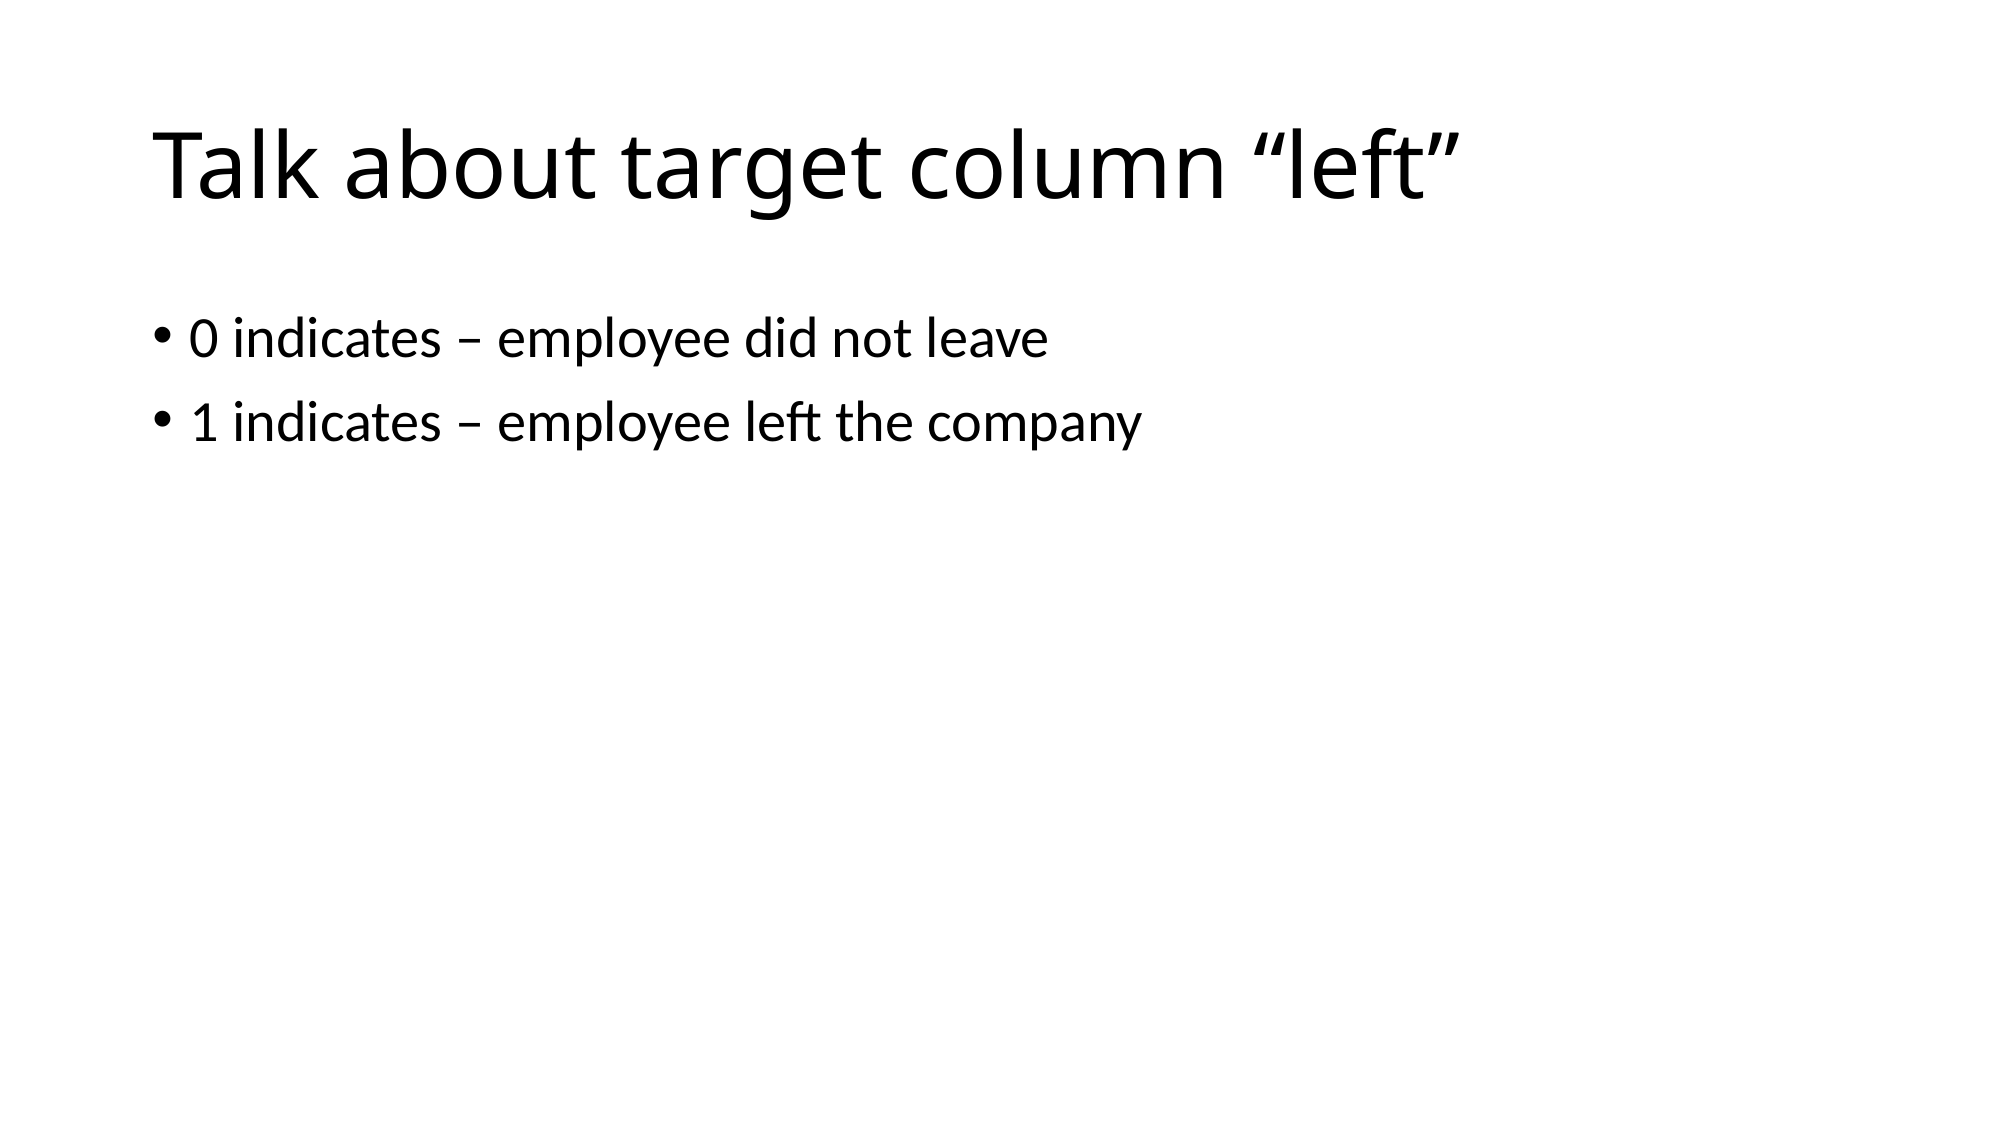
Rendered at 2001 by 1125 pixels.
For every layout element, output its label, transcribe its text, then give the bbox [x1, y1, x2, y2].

list 0 indicates – employee did not leave 1 indicates – employee left the company [137, 299, 1863, 1014]
title Talk about target column “left” [137, 59, 1863, 278]
